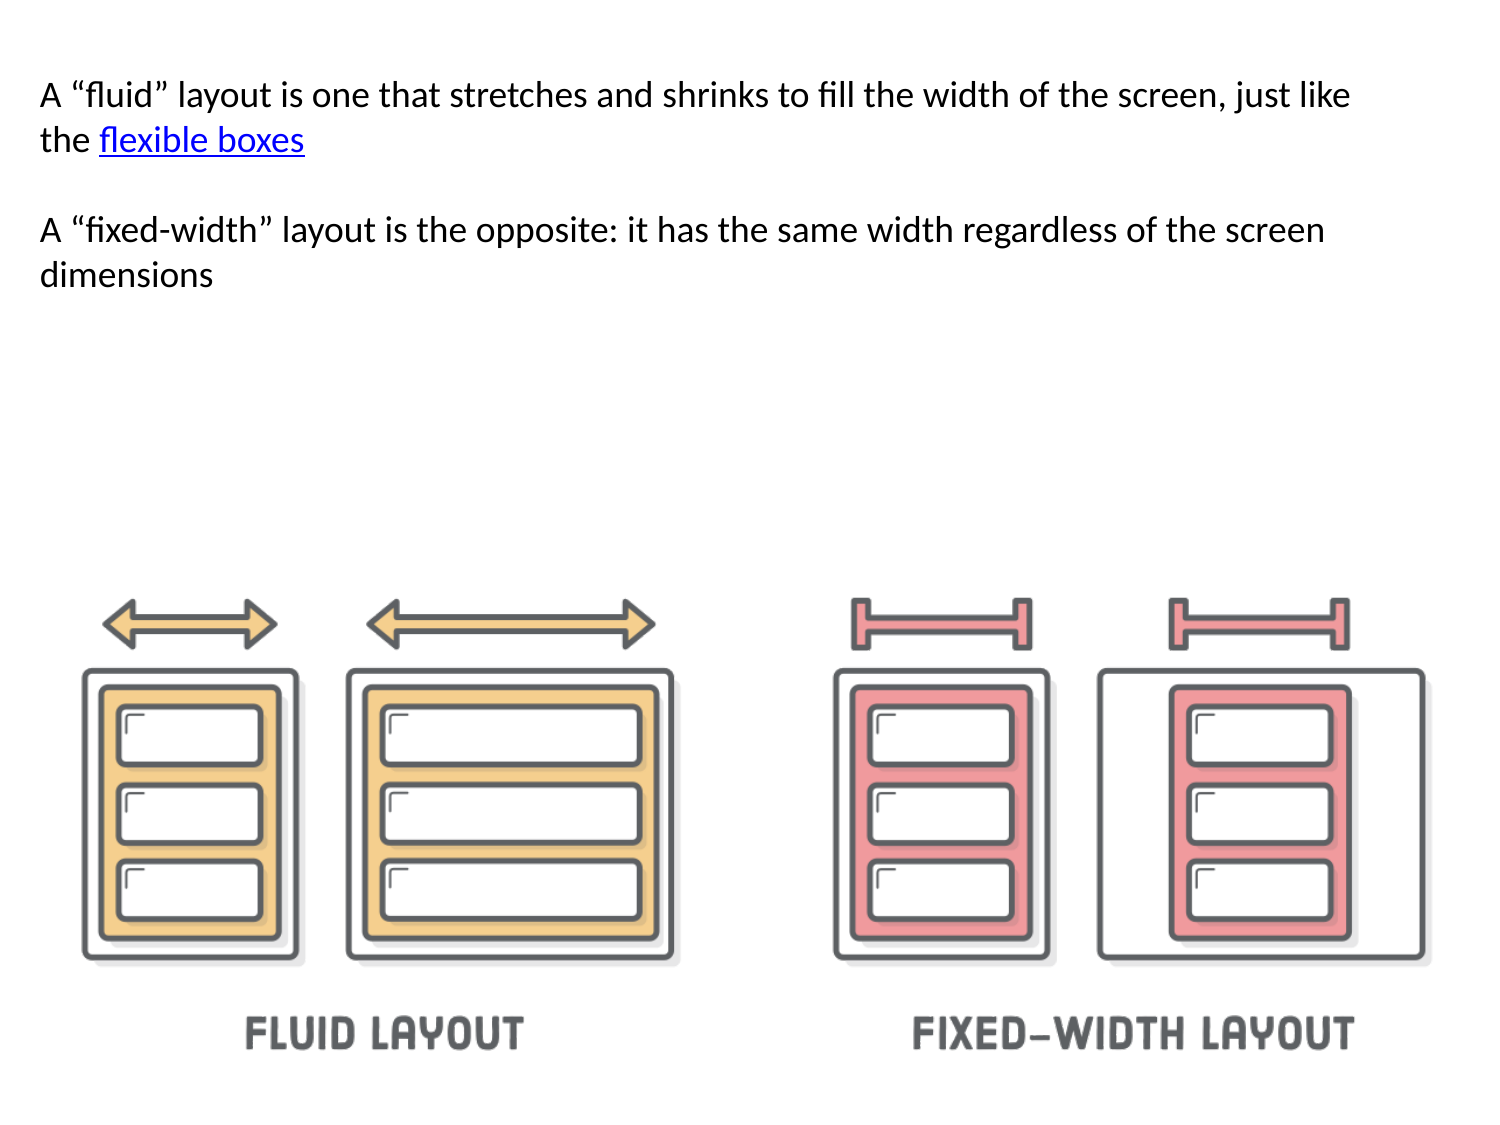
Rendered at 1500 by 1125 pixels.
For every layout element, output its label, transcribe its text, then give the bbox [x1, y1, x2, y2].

picture [49, 550, 1451, 1102]
text_box A “fluid” layout is one that stretches and shrinks to fill the width of the screen, just like the flexible boxes A “fixed-width” layout is the opposite: it has the same width regardless of the screen dimensions [24, 62, 1425, 303]
